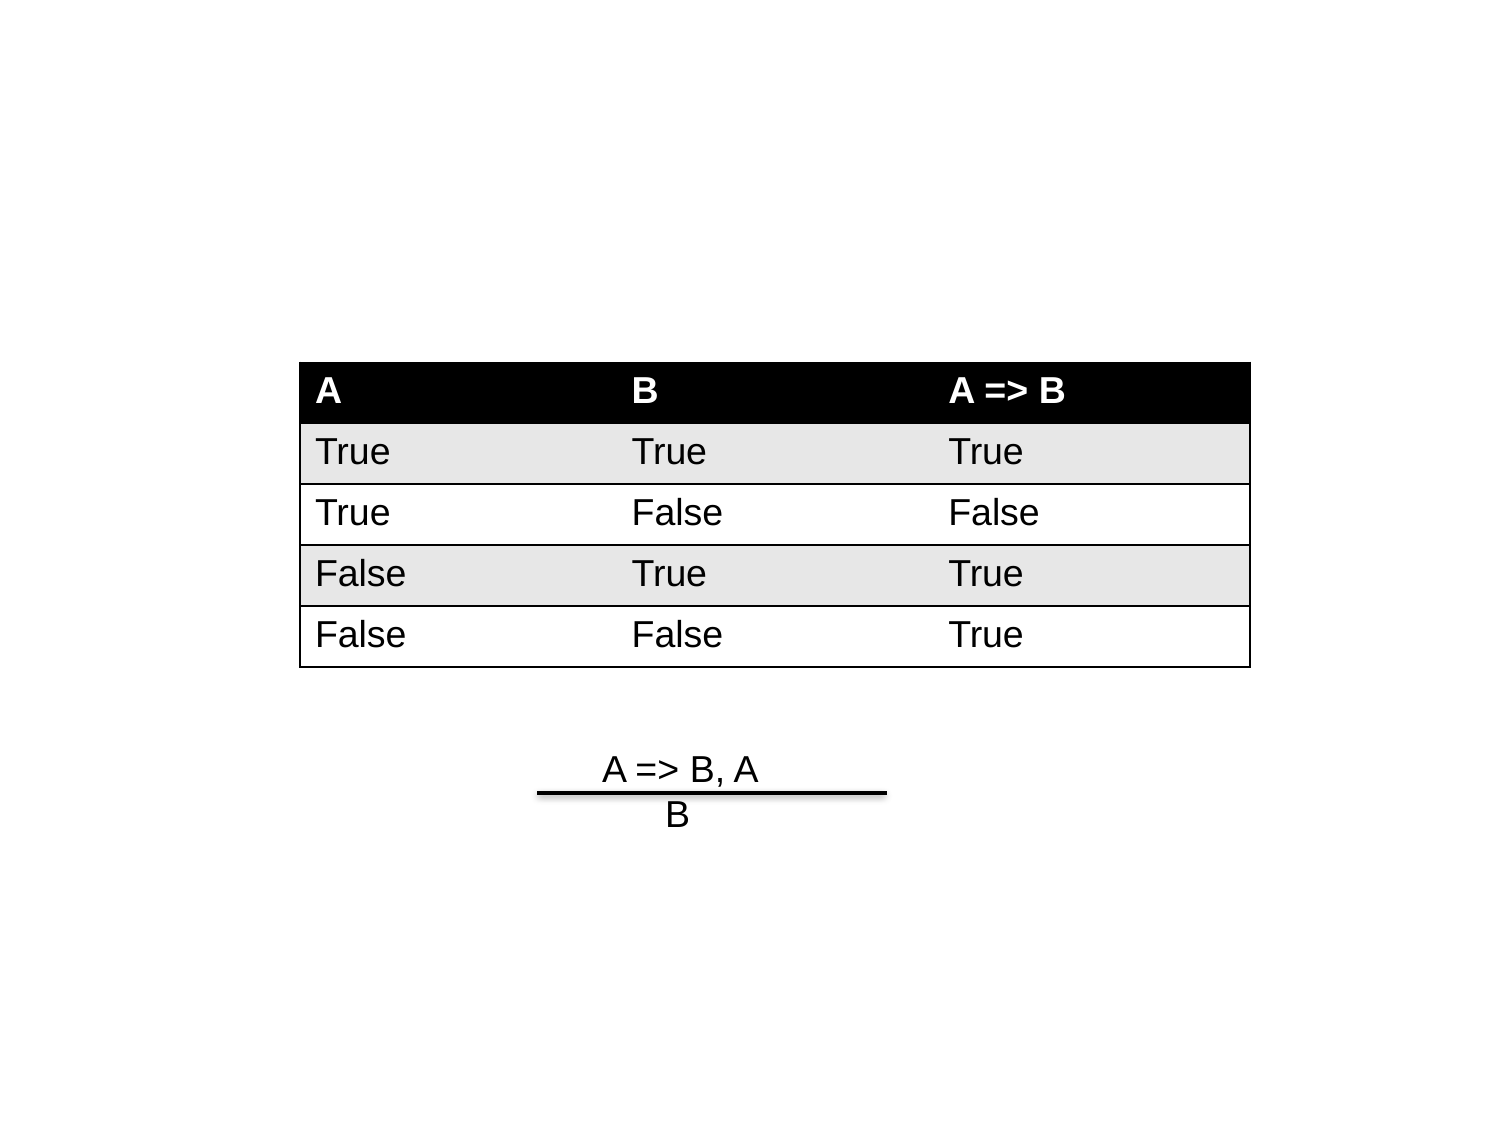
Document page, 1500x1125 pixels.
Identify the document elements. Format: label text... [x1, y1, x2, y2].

table_cell False [933, 485, 1249, 544]
table_cell True [933, 546, 1249, 605]
table_cell True [617, 546, 933, 605]
text_box A => B, A B [512, 737, 1263, 843]
table_cell False [617, 485, 933, 544]
table_cell False [617, 607, 933, 666]
table_header B [617, 363, 933, 422]
table_header A [301, 363, 617, 422]
table_cell True [301, 485, 617, 544]
table_cell True [301, 424, 617, 483]
table_cell False [301, 607, 617, 666]
table_header A => B [933, 363, 1249, 422]
table_cell True [933, 424, 1249, 483]
table_cell False [301, 546, 617, 605]
table_cell True [617, 424, 933, 483]
table_cell True [933, 607, 1249, 666]
